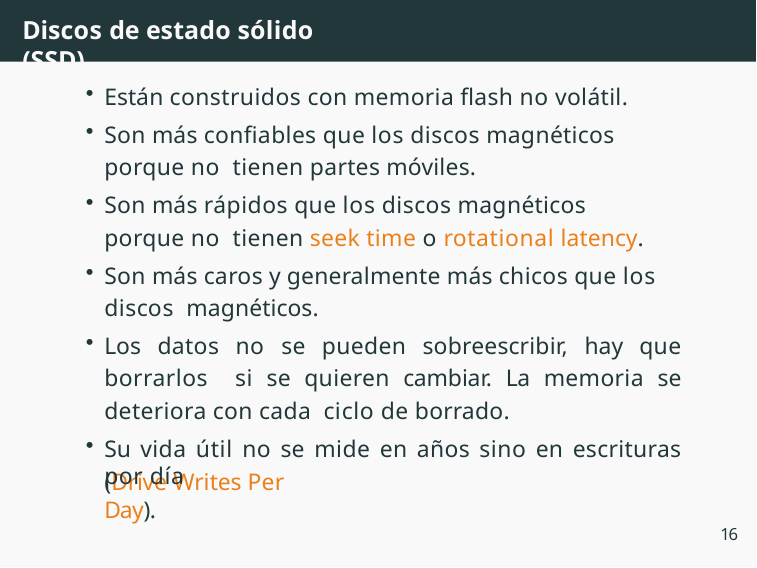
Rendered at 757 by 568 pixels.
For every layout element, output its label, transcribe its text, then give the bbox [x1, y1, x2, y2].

slide_number 16 [714, 520, 743, 568]
text_box (Drive Writes Per Day). [102, 490, 333, 523]
title Discos de estado sólido (SSD) [20, 12, 359, 110]
text_box Están construidos con memoria flash no volátil. Son más confiables que los discos magnéticos porque no tienen partes móviles. Son más rápidos que los discos magnéticos porque no tienen seek time o rotational latency. Son más caros y generalmente más chicos que los discos magnéticos. Los datos no se pueden sobreescribir, hay que borrarlos si se quieren cambiar. La memoria se deteriora con cada ciclo de borrado. Su vida útil no se mide en años sino en escrituras por día [83, 69, 694, 490]
